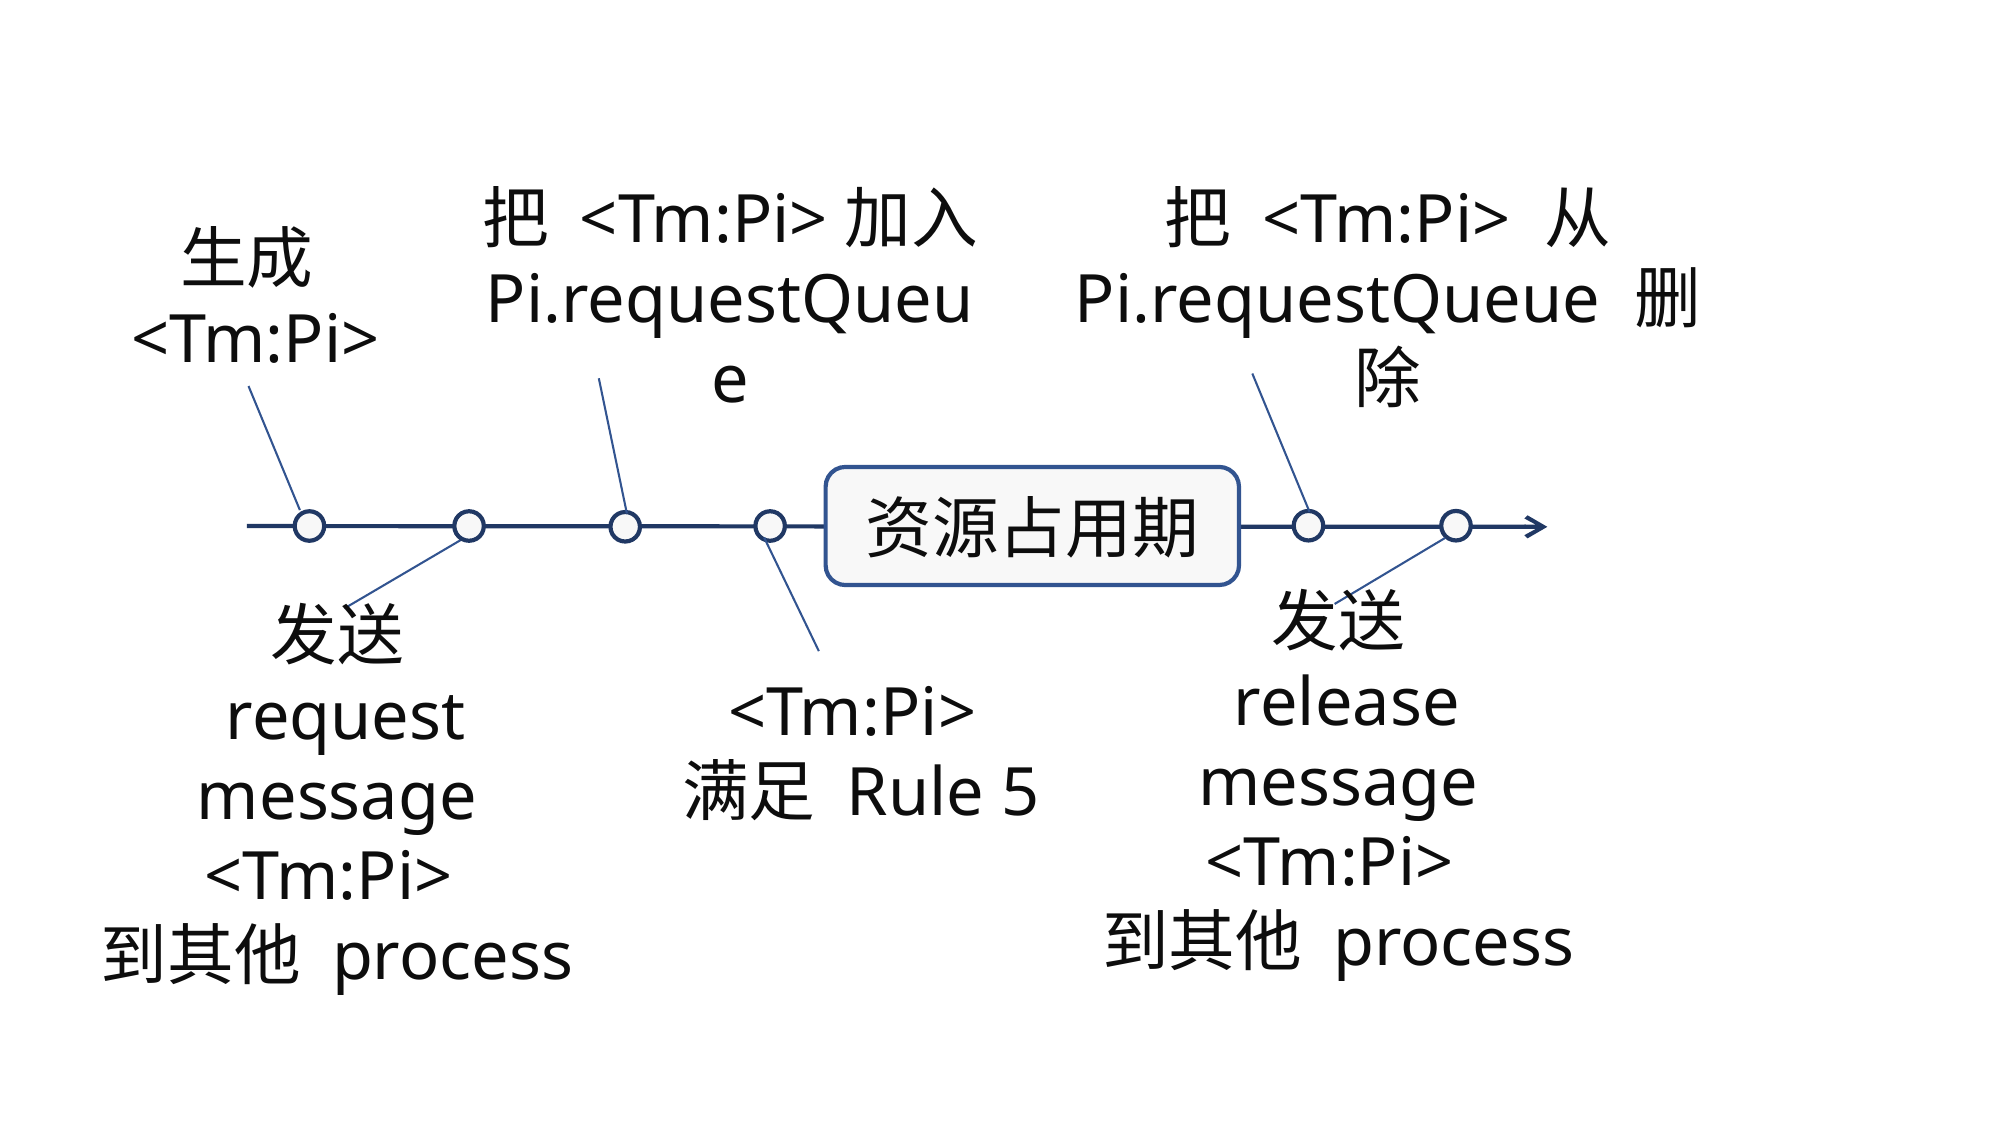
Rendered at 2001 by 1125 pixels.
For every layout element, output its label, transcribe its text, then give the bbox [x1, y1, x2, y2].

text_box [453, 510, 485, 526]
text_box [1440, 527, 1472, 542]
text_box [293, 527, 326, 542]
text_box [1292, 510, 1325, 526]
text_box 发送 release message <Tm:Pi> 到其他 process [1334, 536, 1446, 605]
text_box [453, 527, 485, 542]
text_box [1440, 509, 1472, 526]
text_box [293, 510, 326, 526]
text_box [754, 527, 786, 542]
text_box [754, 510, 786, 526]
text_box [609, 510, 641, 526]
text_box <Tm:Pi> 满足 Rule 5 [657, 537, 1065, 853]
text_box 生成 <Tm:Pi> [97, 202, 397, 511]
text_box 资源占用期 [824, 465, 1241, 526]
text_box [609, 527, 641, 543]
text_box 把 <Tm:Pi> 从 Pi.requestQueue 删除 [1051, 209, 1725, 513]
text_box 资源占用期 [824, 527, 1241, 587]
text_box 把 <Tm:Pi>加入 Pi.requestQueue [454, 209, 1006, 514]
text_box [1292, 527, 1325, 542]
text_box 发送 request message <Tm:Pi> 到其他 process [64, 539, 610, 978]
text_box 发送 release message <Tm:Pi> 到其他 process [1065, 607, 1612, 950]
